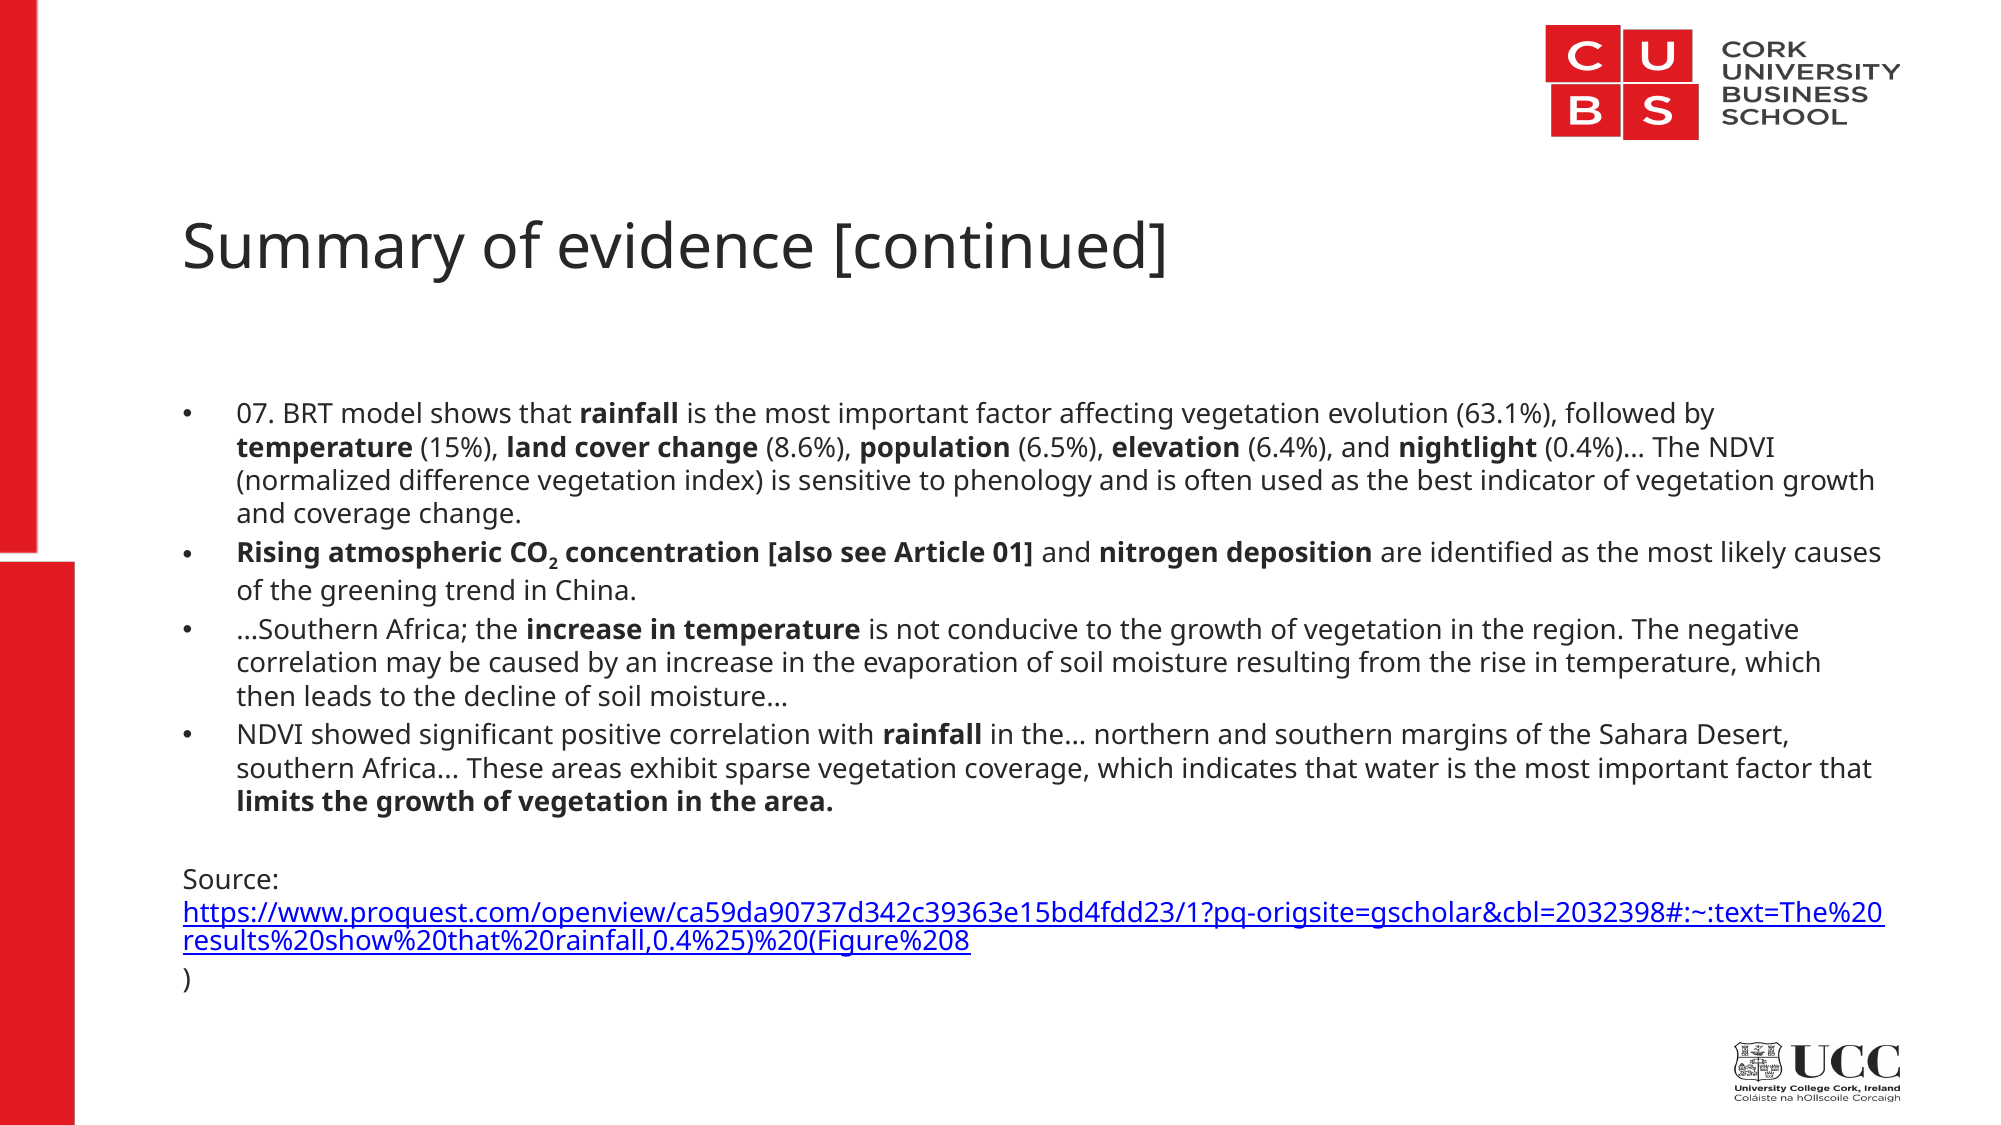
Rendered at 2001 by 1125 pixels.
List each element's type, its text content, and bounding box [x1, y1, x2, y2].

list 07. BRT model shows that rainfall is the most important factor affecting vegetation evolution (63.1%), followed by temperature (15%), land cover change (8.6%), population (6.5%), elevation (6.4%), and nightlight (0.4%)… The NDVI (normalized difference vegetation index) is sensitive to phenology and is often used as the best indicator of vegetation growth and coverage change. Rising atmospheric CO2 concentration [also see Article 01] and nitrogen deposition are identified as the most likely causes of the greening trend in China. …Southern Africa; the increase in temperature is not conducive to the growth of vegetation in the region. The negative correlation may be caused by an increase in the evaporation of soil moisture resulting from the rise in temperature, which then leads to the decline of soil moisture… NDVI showed significant positive correlation with rainfall in the… northern and southern margins of the Sahara Desert, southern Africa... These areas exhibit sparse vegetation coverage, which indicates that water is the most important factor that limits the growth of vegetation in the area. Source: https://www.proquest.com/openview/ca59da90737d342c39363e15bd4fdd23/1?pq-origsite=gscholar&cbl=2032398#:~:text=The%20results%20show%20that%20rainfall,0.4%25)%20(Figure%208) [167, 388, 1900, 980]
title Summary of evidence [continued] [167, 154, 1900, 332]
picture [0, 0, 2000, 1125]
